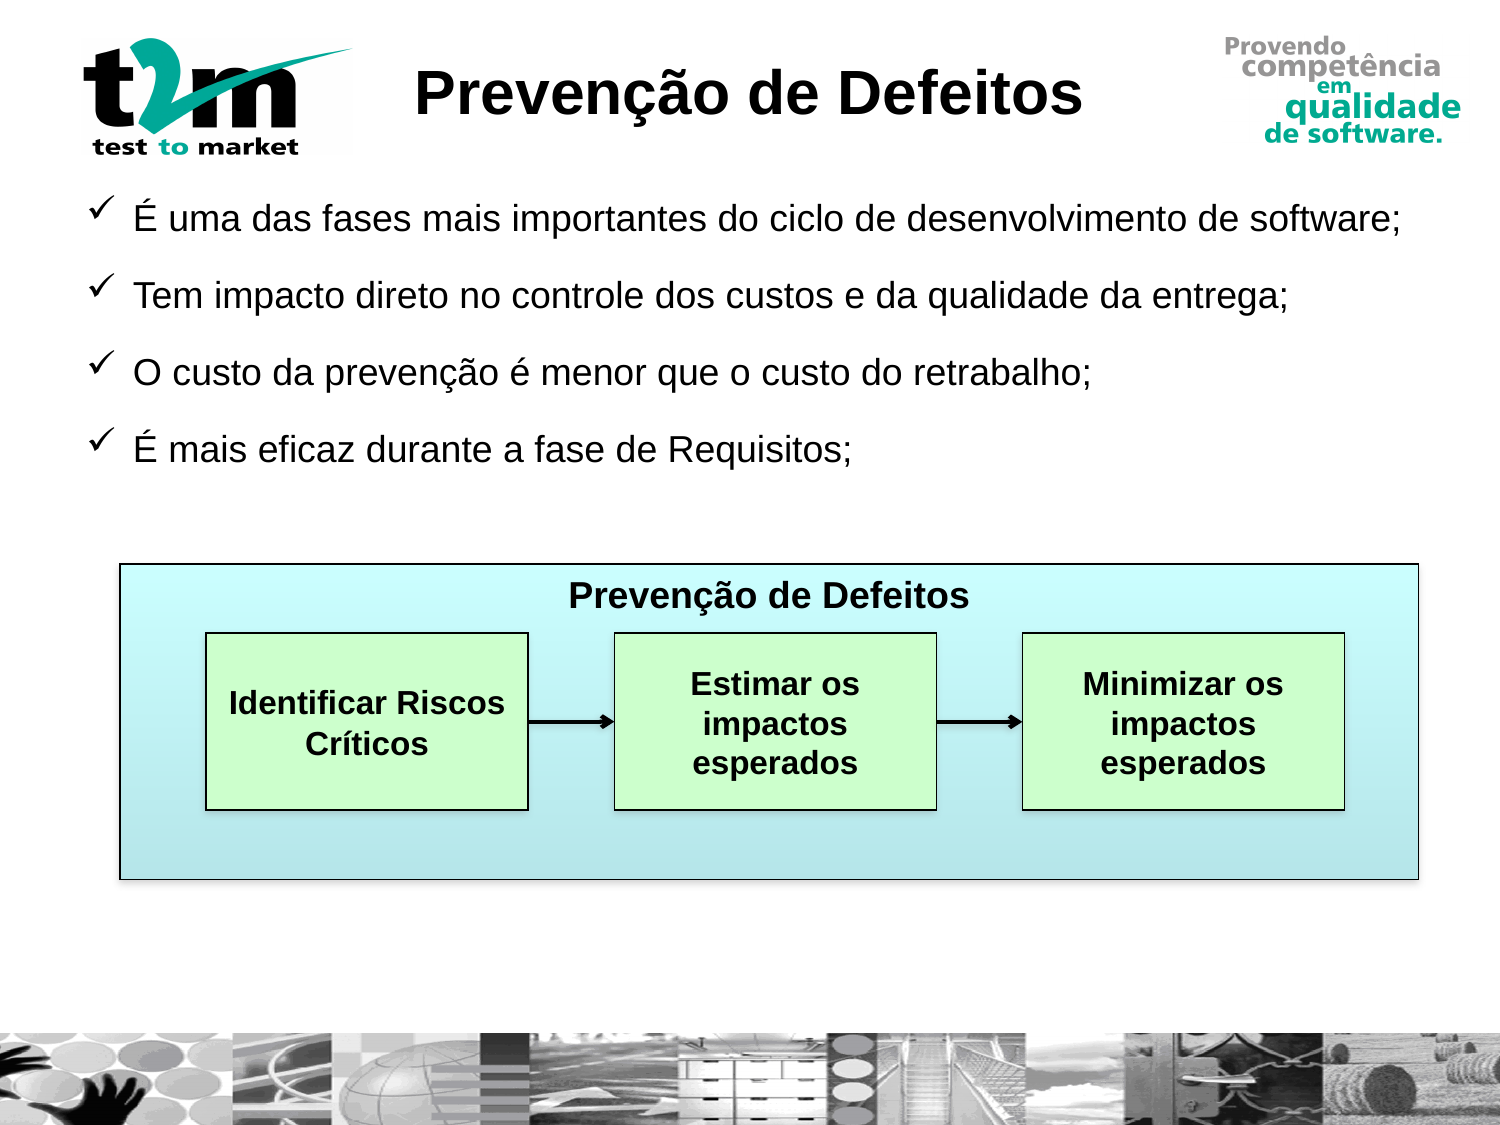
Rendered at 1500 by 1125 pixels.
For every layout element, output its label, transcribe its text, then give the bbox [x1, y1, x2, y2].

picture [1222, 34, 1470, 143]
text_box Identificar Riscos Críticos [206, 633, 529, 811]
text_box Prevenção de Defeitos [120, 564, 1419, 880]
picture [81, 38, 353, 45]
picture [0, 1033, 1500, 1125]
text_box Minimizar os impactos esperados [1022, 633, 1345, 811]
text_box É uma das fases mais importantes do ciclo de desenvolvimento de software; Tem impacto direto no controle dos custos e da qualidade da entrega; O custo da prevenção é menor que o custo do retrabalho; É mais eficaz durante a fase de Requisitos; [71, 172, 1429, 478]
text_box Estimar os impactos esperados [614, 633, 937, 811]
title Prevenção de Defeitos [75, 45, 1425, 164]
